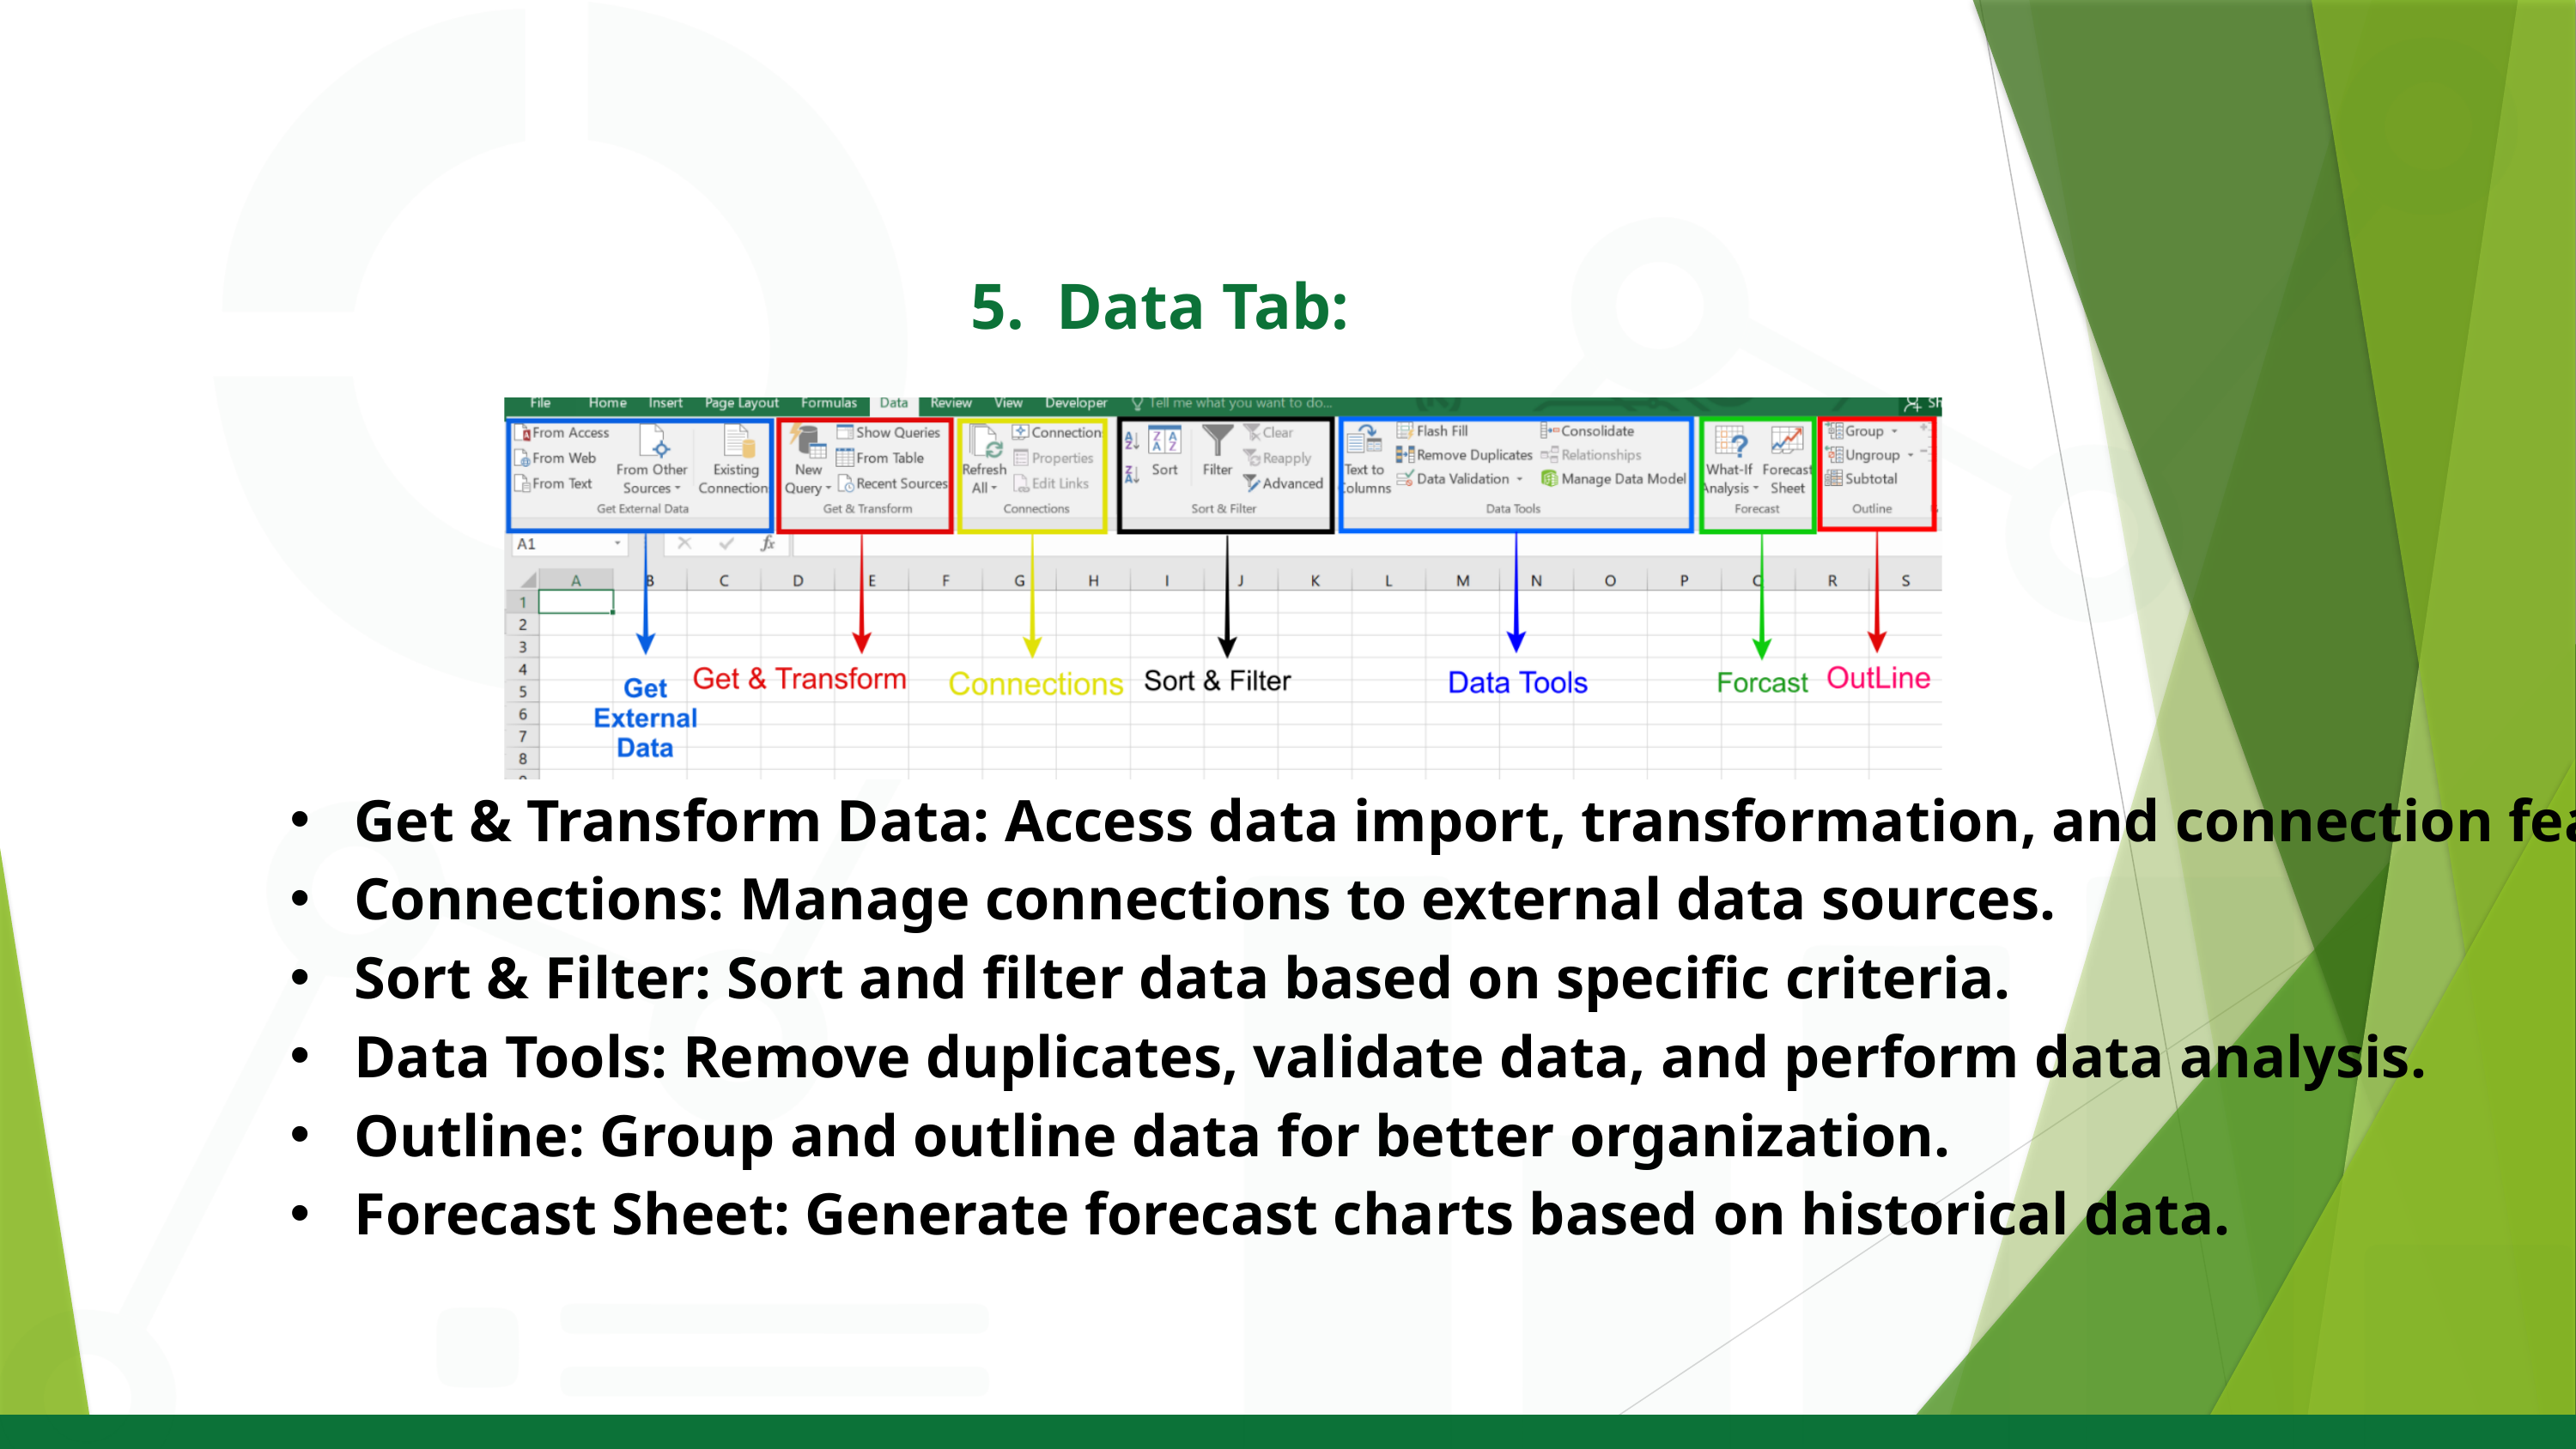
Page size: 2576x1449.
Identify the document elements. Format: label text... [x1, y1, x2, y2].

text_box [0, 1414, 2576, 1449]
text_box 5. Data Tab: [429, 255, 1891, 349]
picture [503, 397, 1943, 780]
text_box [0, 2, 2574, 1412]
